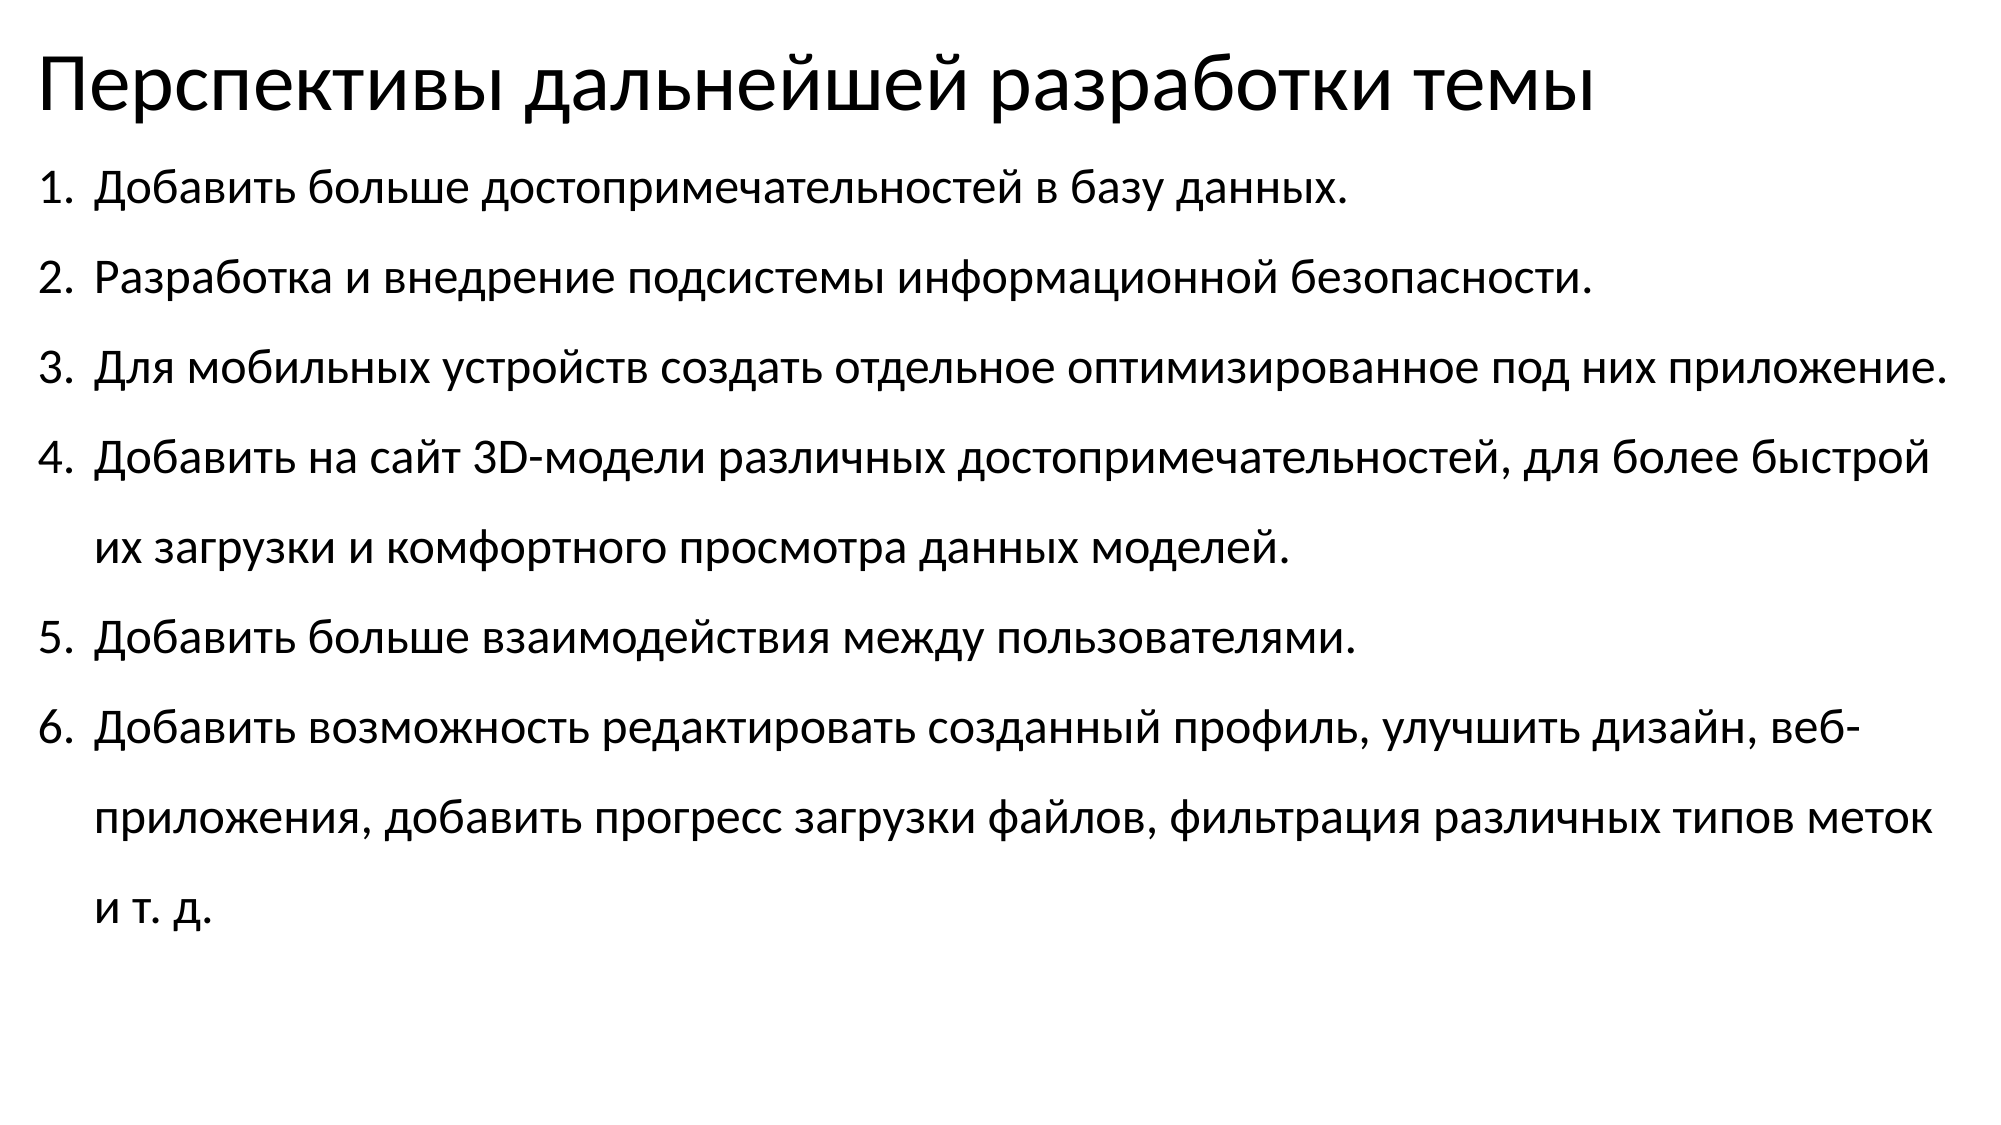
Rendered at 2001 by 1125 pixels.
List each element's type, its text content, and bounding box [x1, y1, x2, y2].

text_box Перспективы дальнейшей разработки темы [22, 20, 2000, 135]
text_box Добавить больше достопримечательностей в базу данных. Разработка и внедрение подсистемы информационной безопасности. Для мобильных устройств создать отдельное оптимизированное под них приложение. Добавить на сайт 3D-модели различных достопримечательностей, для более быстрой их загрузки и комфортного просмотра данных моделей. Добавить больше взаимодействия между пользователями. Добавить возможность редактировать созданный профиль, улучшить дизайн, веб-приложения, добавить прогресс загрузки файлов, фильтрация различных типов меток и т. д. [22, 116, 1978, 941]
